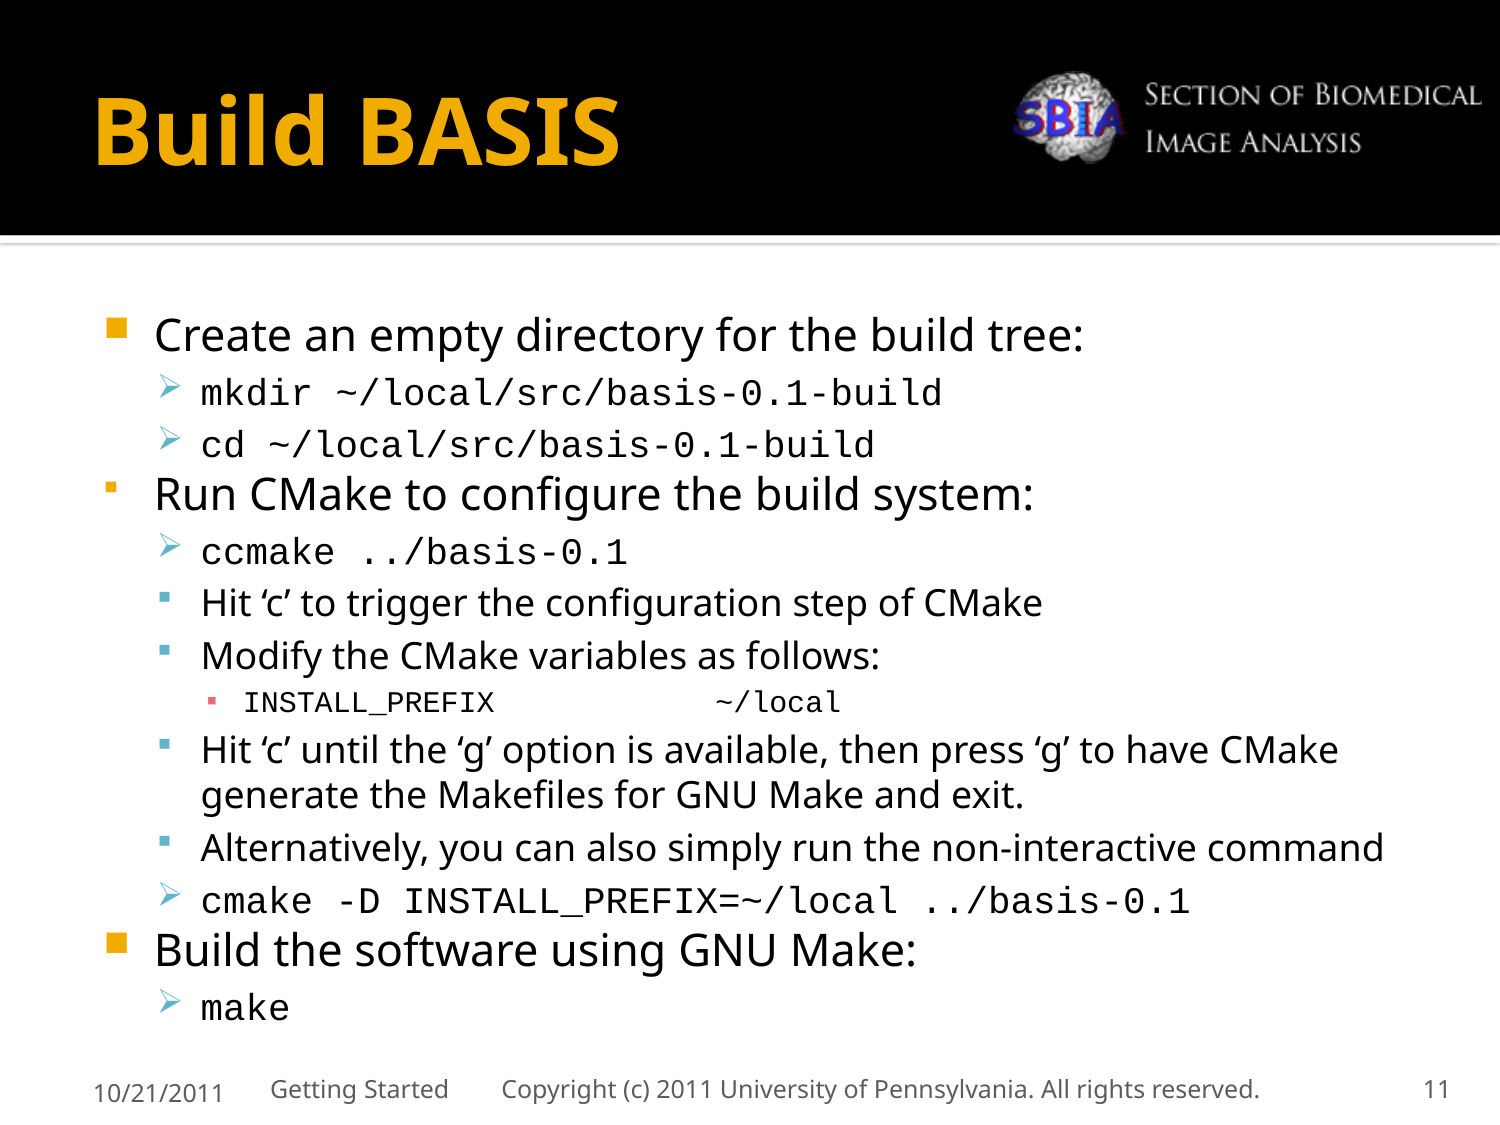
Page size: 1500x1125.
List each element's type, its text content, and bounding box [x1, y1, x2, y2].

title Build BASIS [75, 25, 1425, 231]
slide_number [75, 1062, 238, 1108]
footer Getting Started Copyright (c) 2011 University of Pennsylvania. All rights reserved. [262, 1062, 1337, 1108]
list Create an empty directory for the build tree: mkdir ~/local/src/basis-0.1-build cd ~/local/src/basis-0.1-build Run CMake to configure the build system: ccmake ../basis-0.1 Hit ‘c’ to trigger the configuration step of CMake Modify the CMake variables as follows: INSTALL_PREFIX ~/local Hit ‘c’ until the ‘g’ option is available, then press ‘g’ to have CMake generate the Makefiles for GNU Make and exit. Alternatively, you can also simply run the non-interactive command cmake -D INSTALL_PREFIX=~/local ../basis-0.1 Build the software using GNU Make: make [75, 291, 1425, 1050]
picture [1425, 70, 1482, 165]
slide_number 11 [1345, 1062, 1467, 1108]
